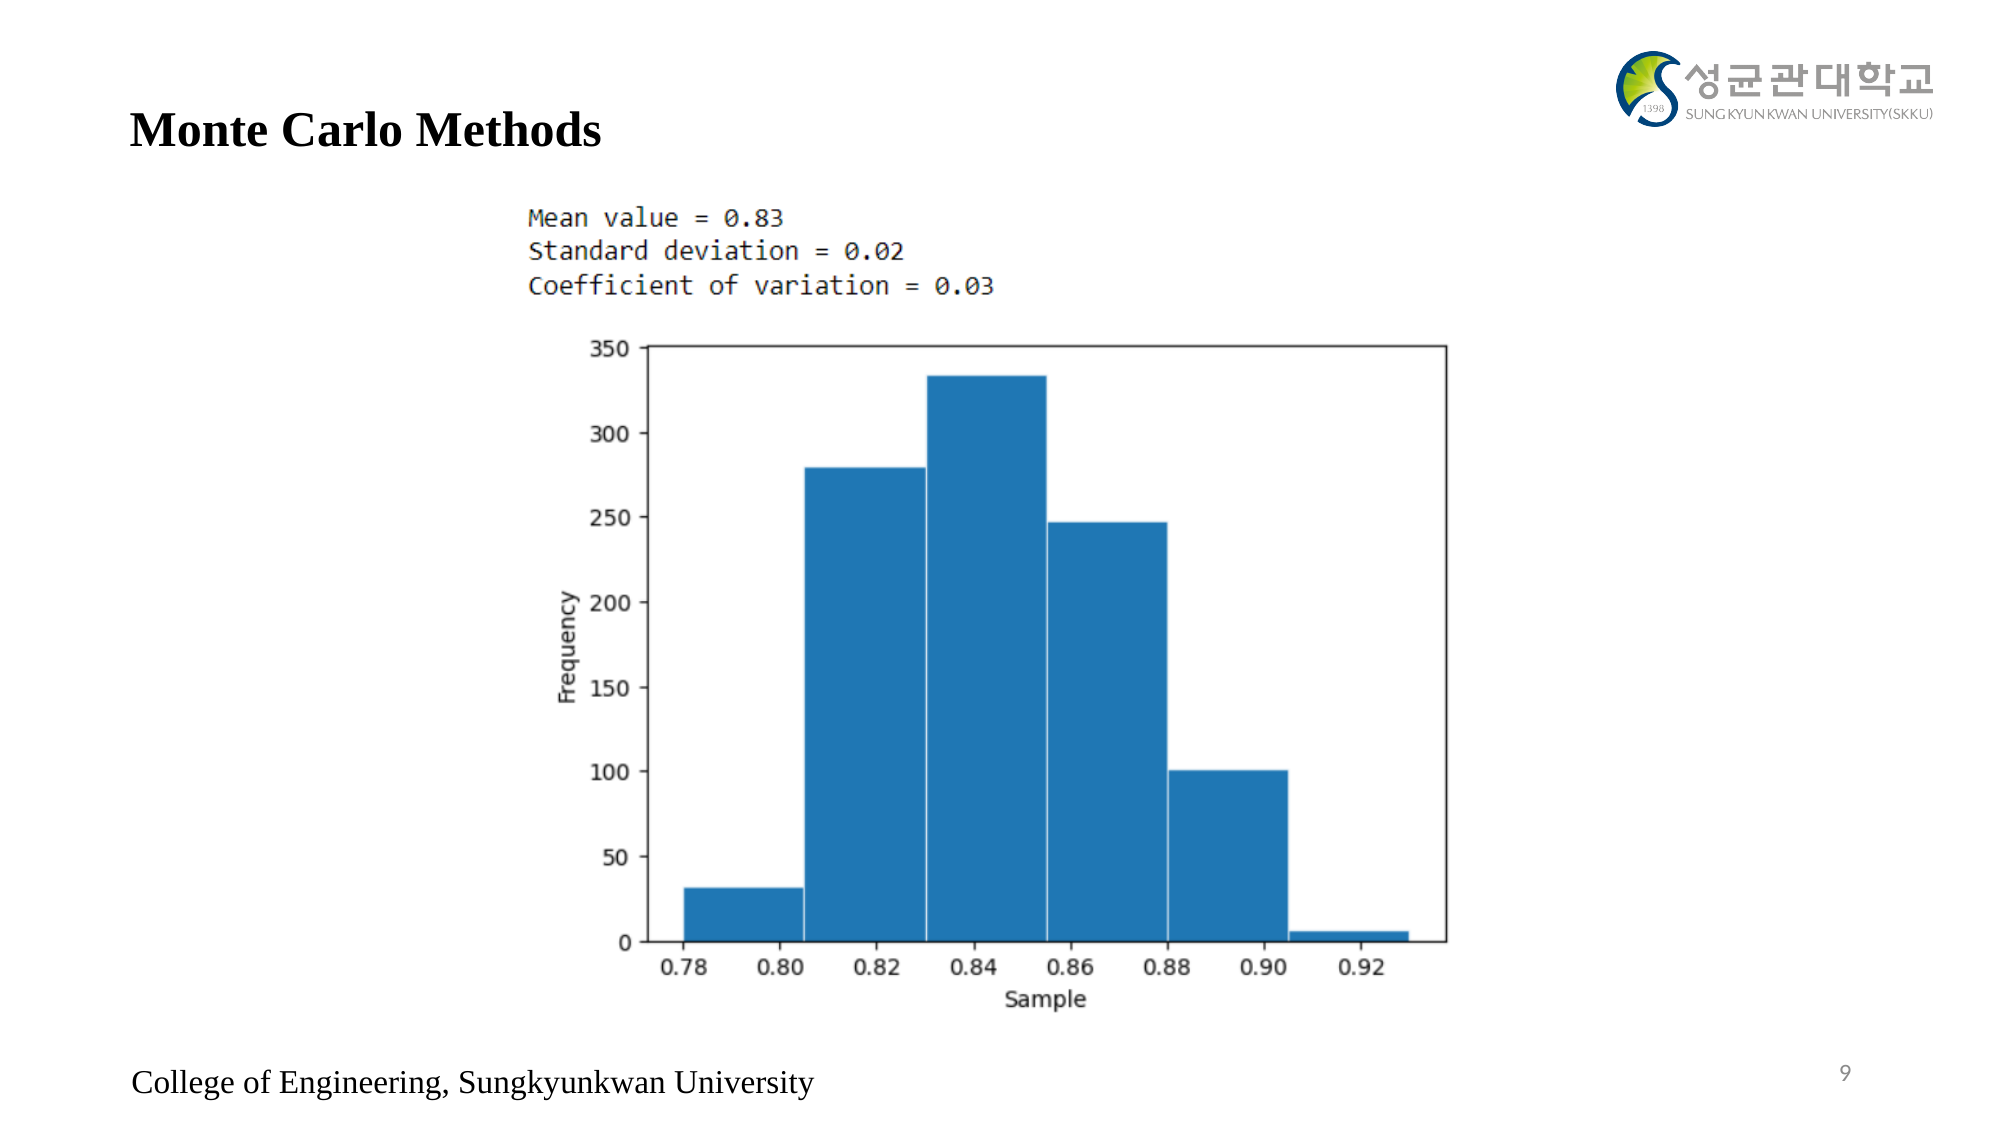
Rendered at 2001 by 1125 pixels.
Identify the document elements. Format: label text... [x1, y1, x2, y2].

picture [1616, 51, 1933, 127]
text_box Monte Carlo Methods [114, 88, 618, 164]
slide_number 9 [1416, 1042, 1867, 1102]
text_box College of Engineering, Sungkyunkwan University [116, 1053, 831, 1108]
picture [532, 323, 1468, 1024]
picture [520, 197, 1001, 309]
